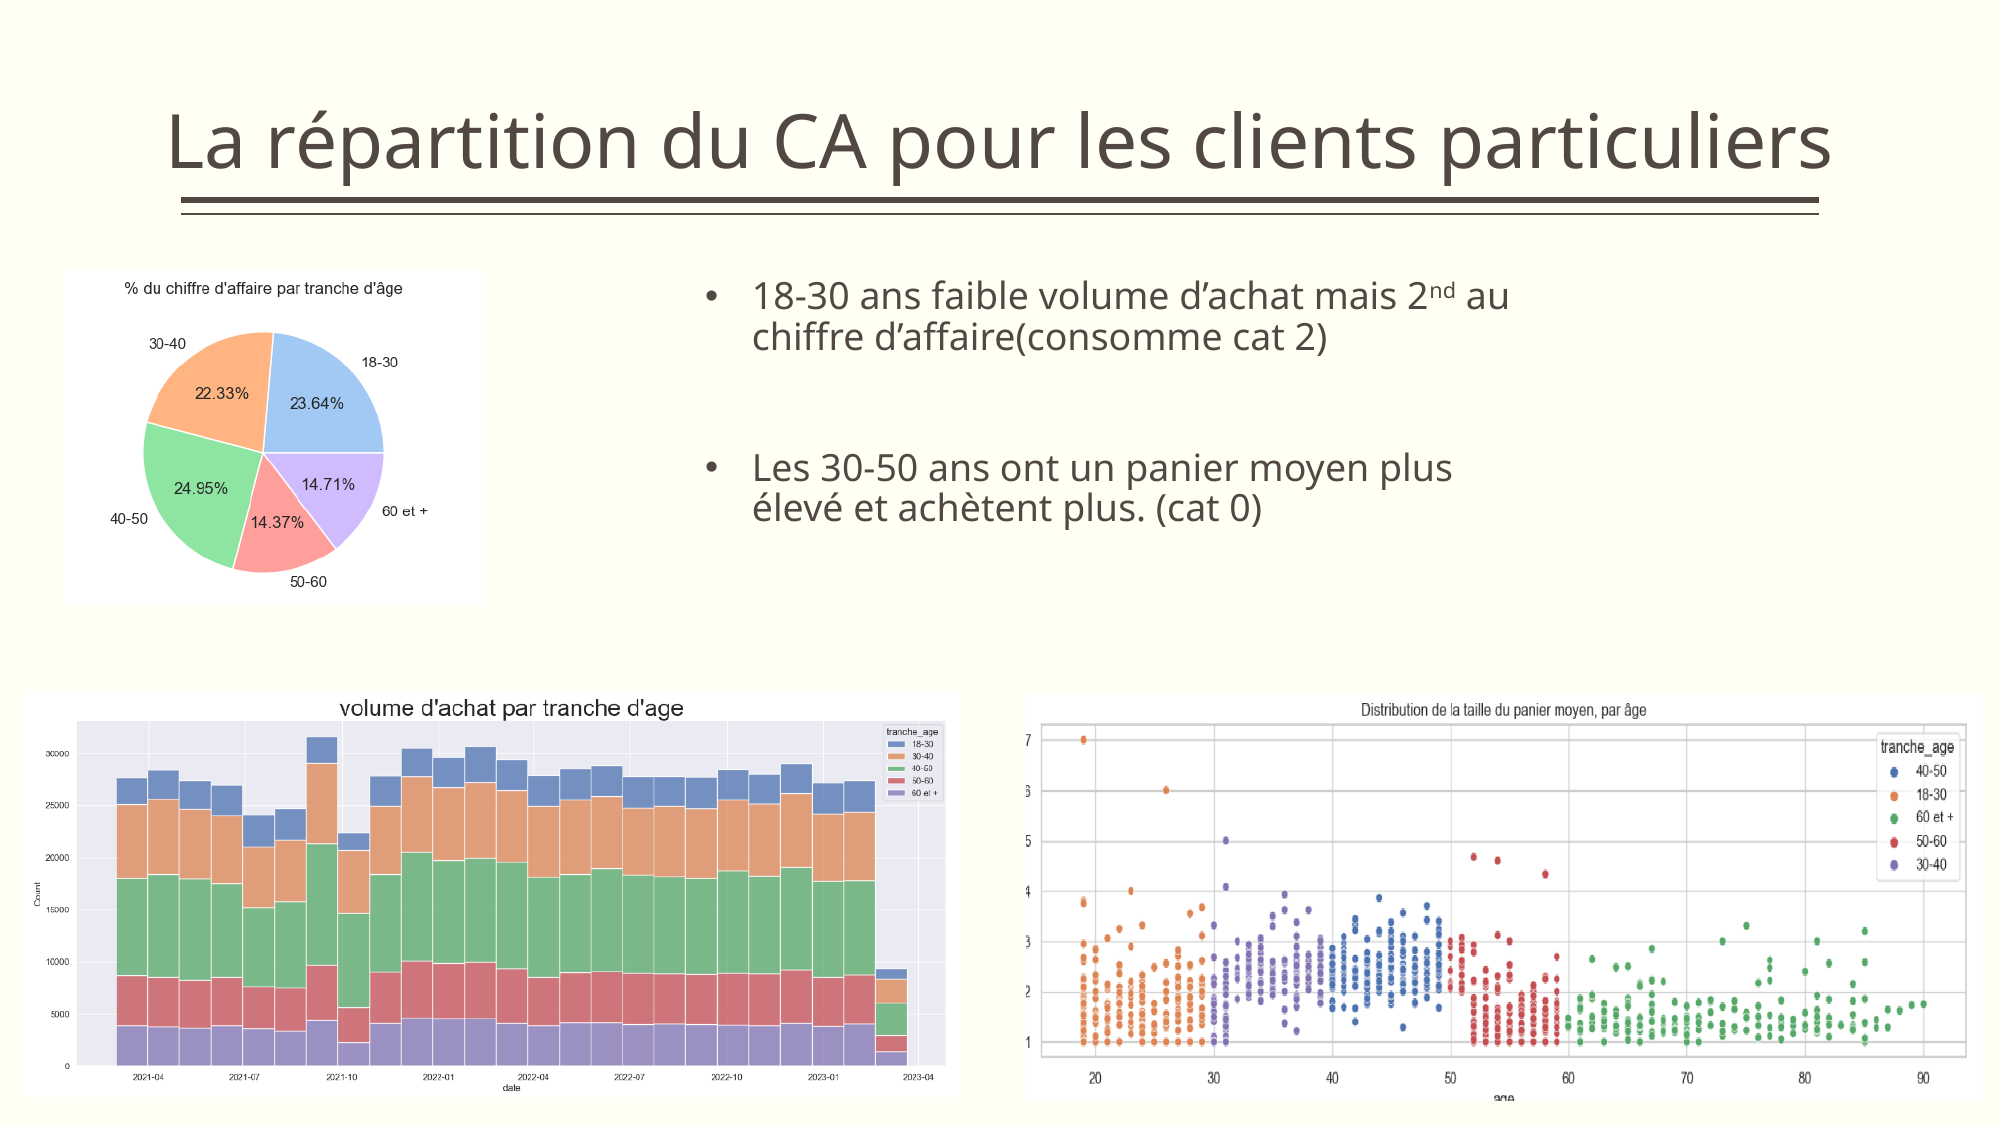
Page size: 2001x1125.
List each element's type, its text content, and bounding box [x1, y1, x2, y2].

picture [1026, 694, 1983, 1101]
picture [24, 690, 960, 1097]
list 18-30 ans faible volume d’achat mais 2nd au chiffre d’affaire(consomme cat 2) Les 30-50 ans ont un panier moyen plus élevé et achètent plus. (cat 0) [704, 270, 1550, 677]
title La répartition du CA pour les clients particuliers [0, 12, 2000, 193]
picture [64, 270, 484, 606]
